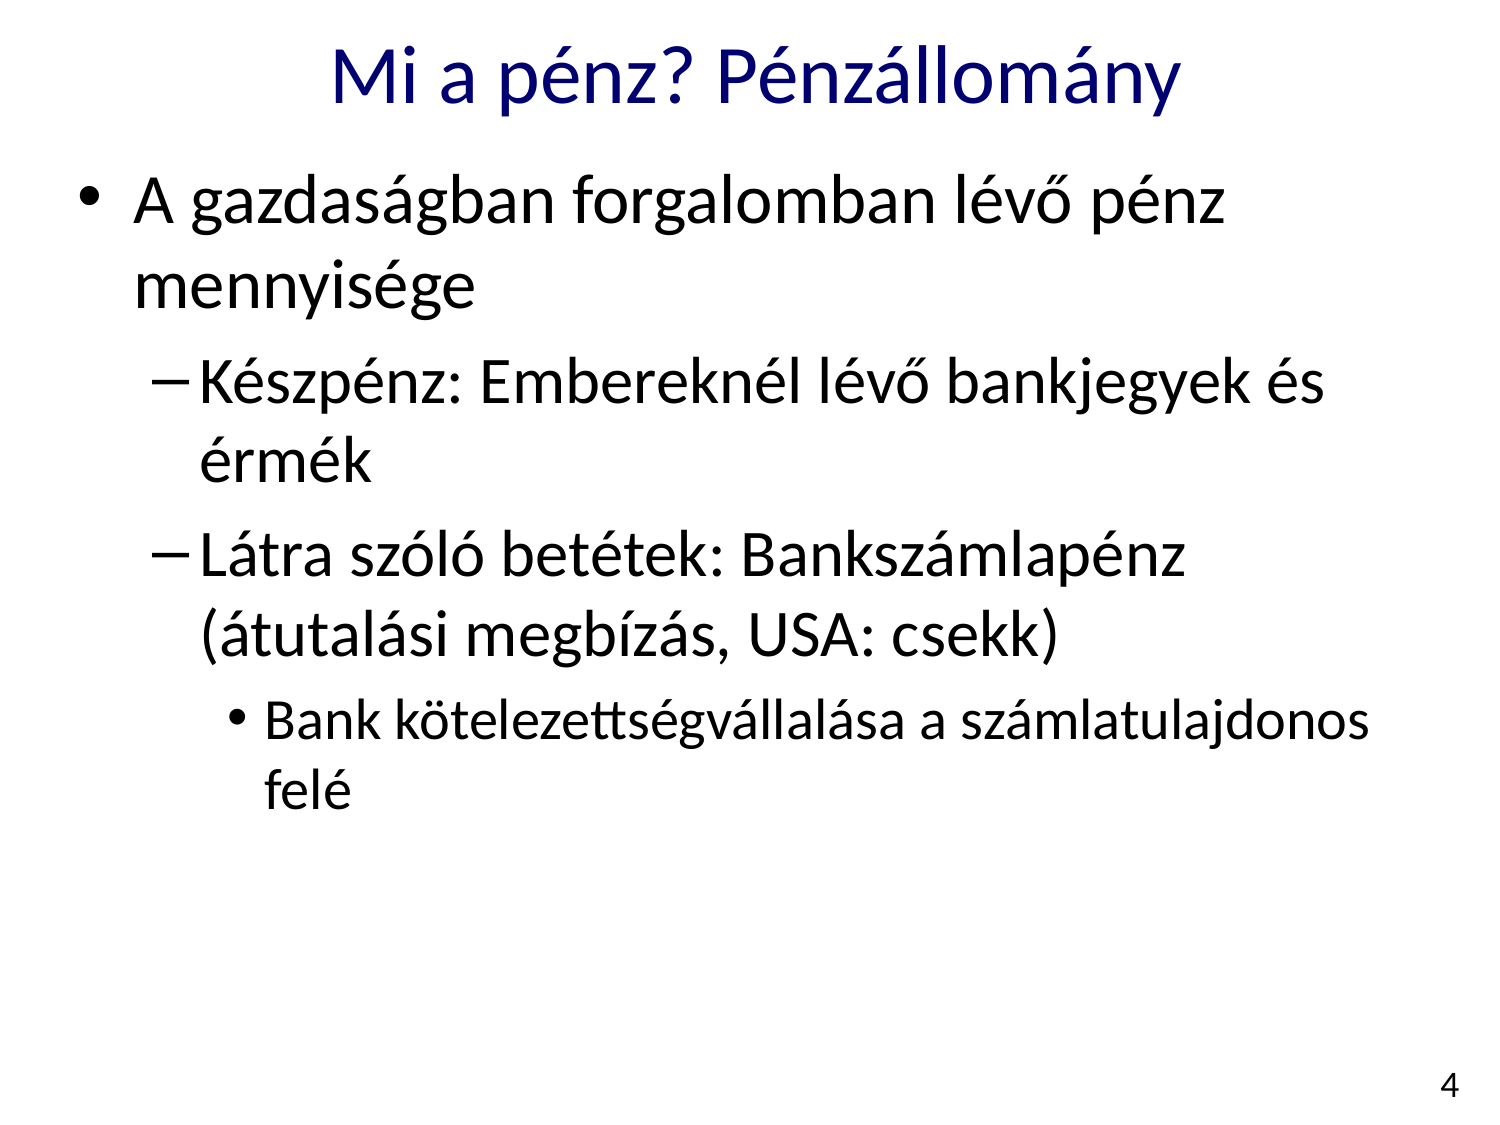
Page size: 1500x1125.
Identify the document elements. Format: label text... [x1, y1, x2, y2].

slide_number 4 [1400, 1052, 1500, 1113]
list A gazdaságban forgalomban lévő pénz mennyisége Készpénz: Embereknél lévő bankjegyek és érmék Látra szóló betétek: Bankszámlapénz (átutalási megbízás, USA: csekk) Bank kötelezettségvállalása a számlatulajdonos felé [62, 145, 1463, 1034]
title Mi a pénz? Pénzállomány [37, 12, 1475, 138]
